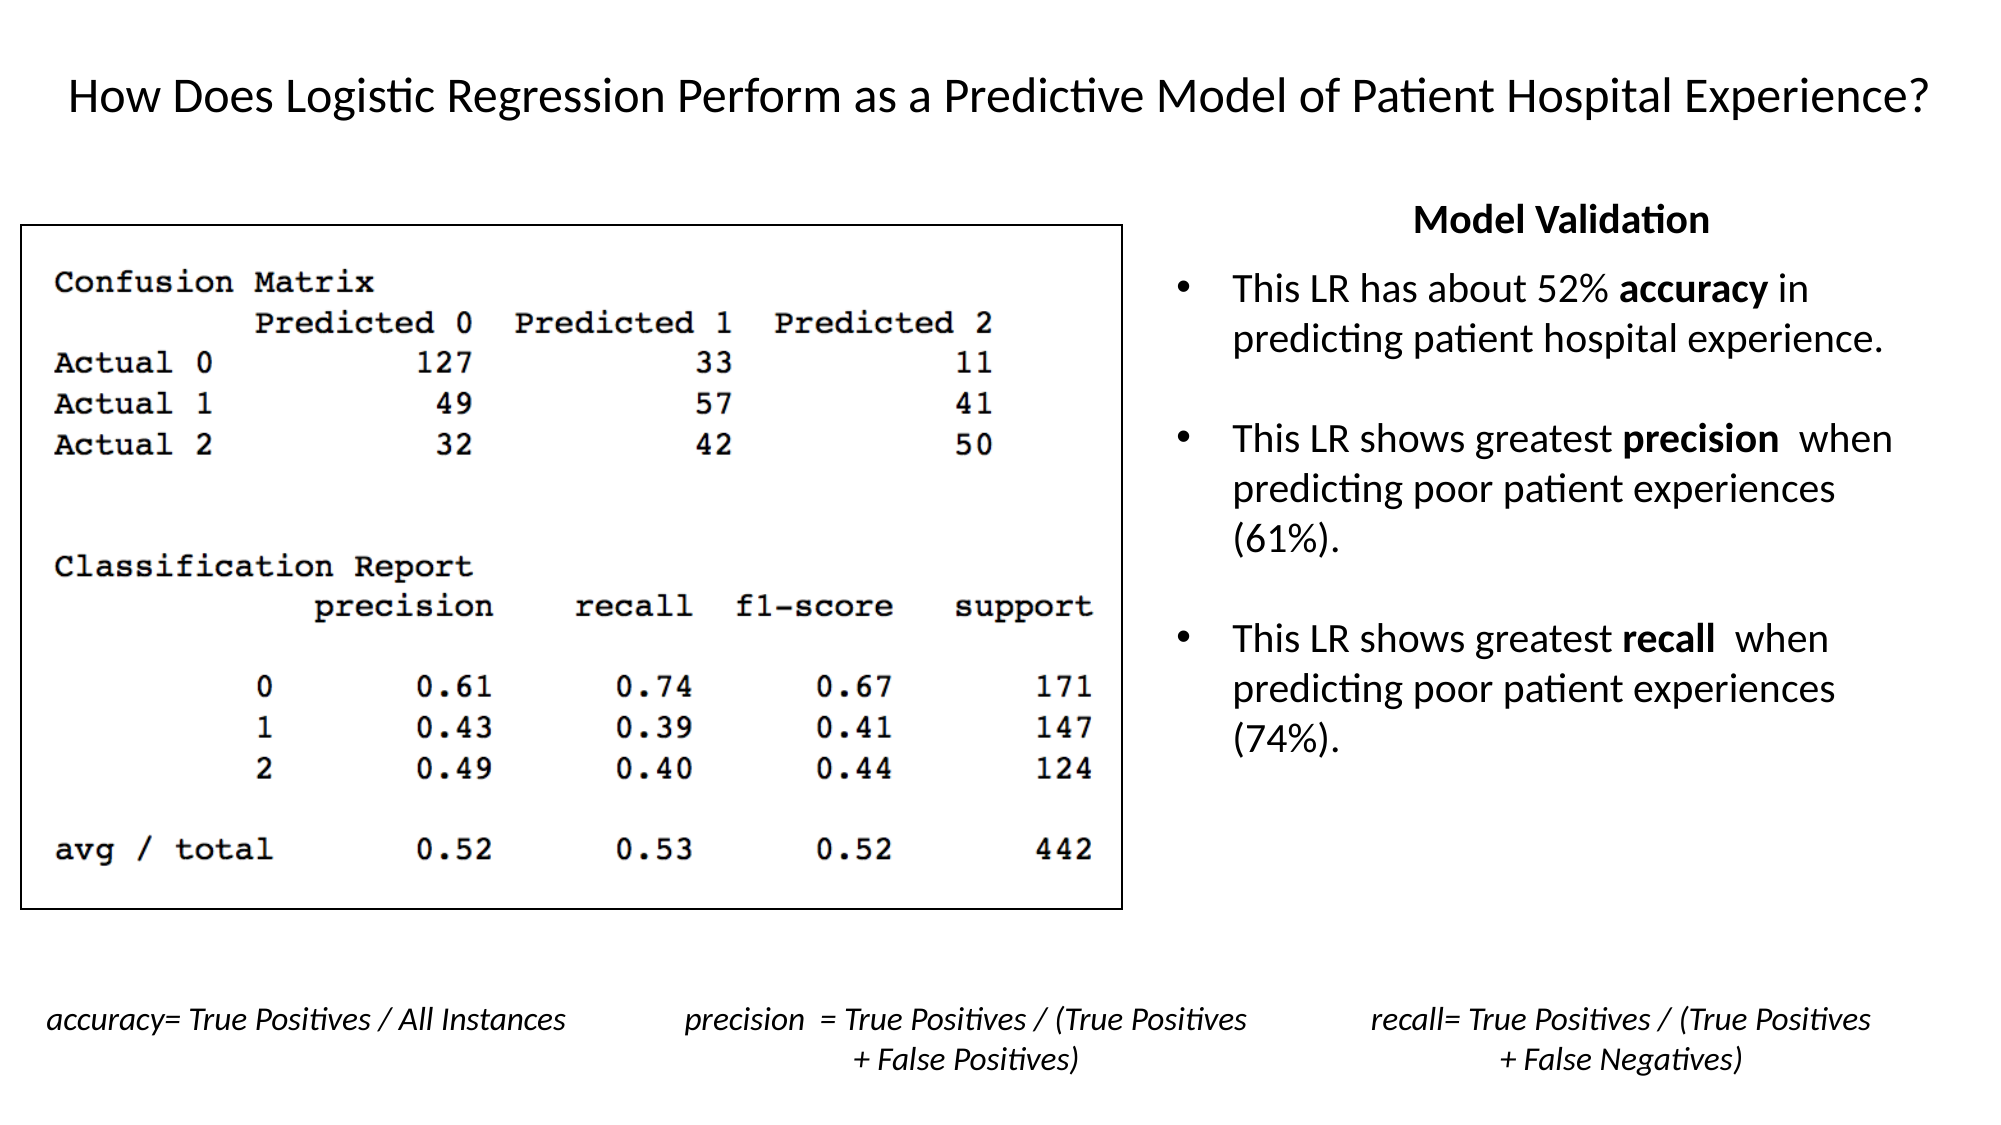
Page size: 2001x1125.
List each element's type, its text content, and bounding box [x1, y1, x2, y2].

text_box Model Validation [1398, 184, 1726, 249]
text_box This LR has about 52% accuracy in predicting patient hospital experience. This LR shows greatest precision when predicting poor patient experiences (61%). This LR shows greatest recall when predicting poor patient experiences (74%). [1161, 253, 1966, 862]
text_box How Does Logistic Regression Perform as a Predictive Model of Patient Hospital Experience? [0, 54, 2000, 130]
text_box recall= True Positives / (True Positives + False Negatives) [1233, 990, 2000, 1125]
text_box precision = True Positives / (True Positives + False Positives) [571, 990, 1233, 1125]
text_box [20, 224, 1123, 910]
text_box accuracy= True Positives / All Instances [31, 990, 571, 1090]
picture [20, 255, 1114, 894]
